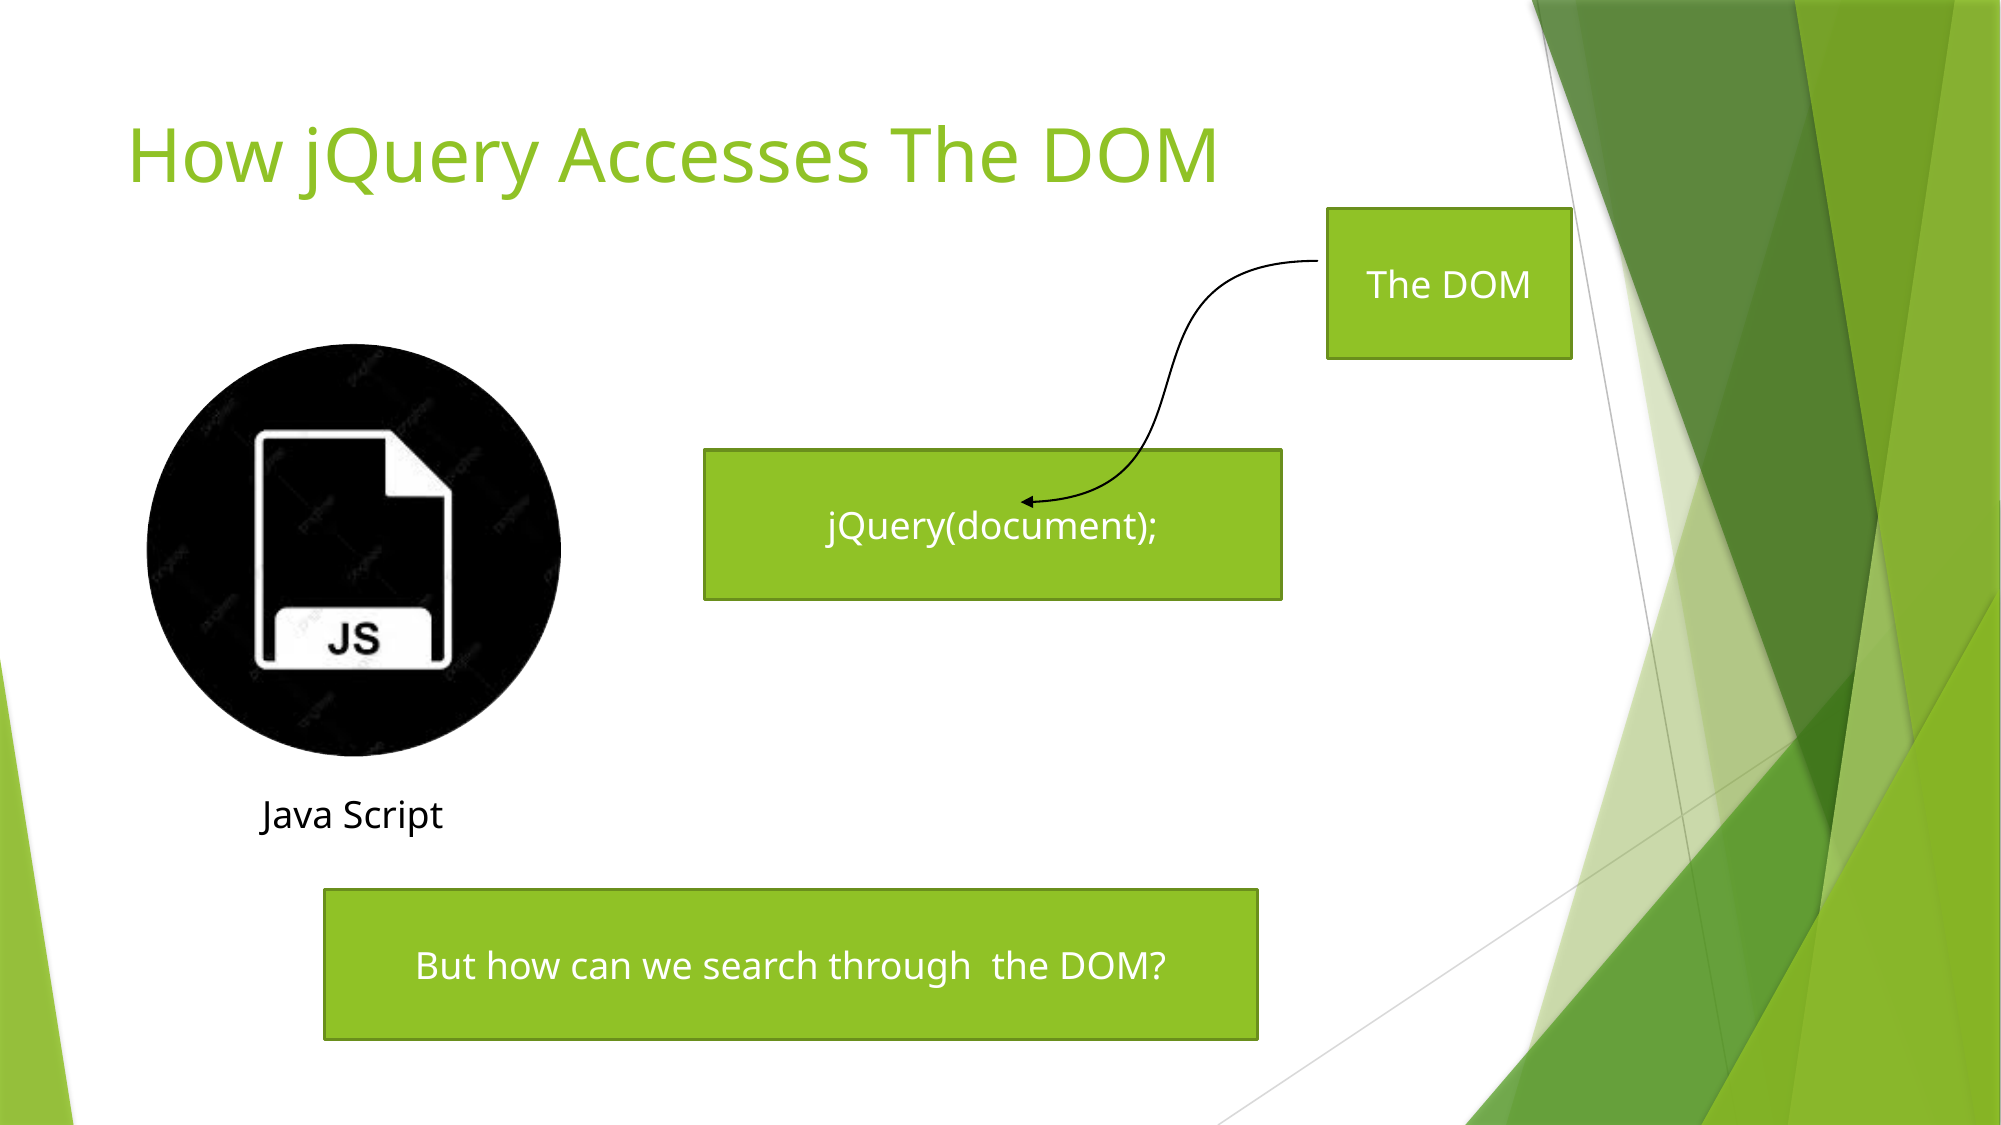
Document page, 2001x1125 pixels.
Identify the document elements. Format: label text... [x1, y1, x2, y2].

text_box But how can we search through the DOM? [323, 888, 1259, 1041]
title How jQuery Accesses The DOM [111, 99, 1522, 317]
picture [146, 343, 562, 757]
text_box The DOM [1326, 207, 1573, 360]
text_box Java Script [247, 783, 459, 844]
text_box jQuery(document); [703, 448, 1283, 601]
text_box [1020, 260, 1318, 503]
